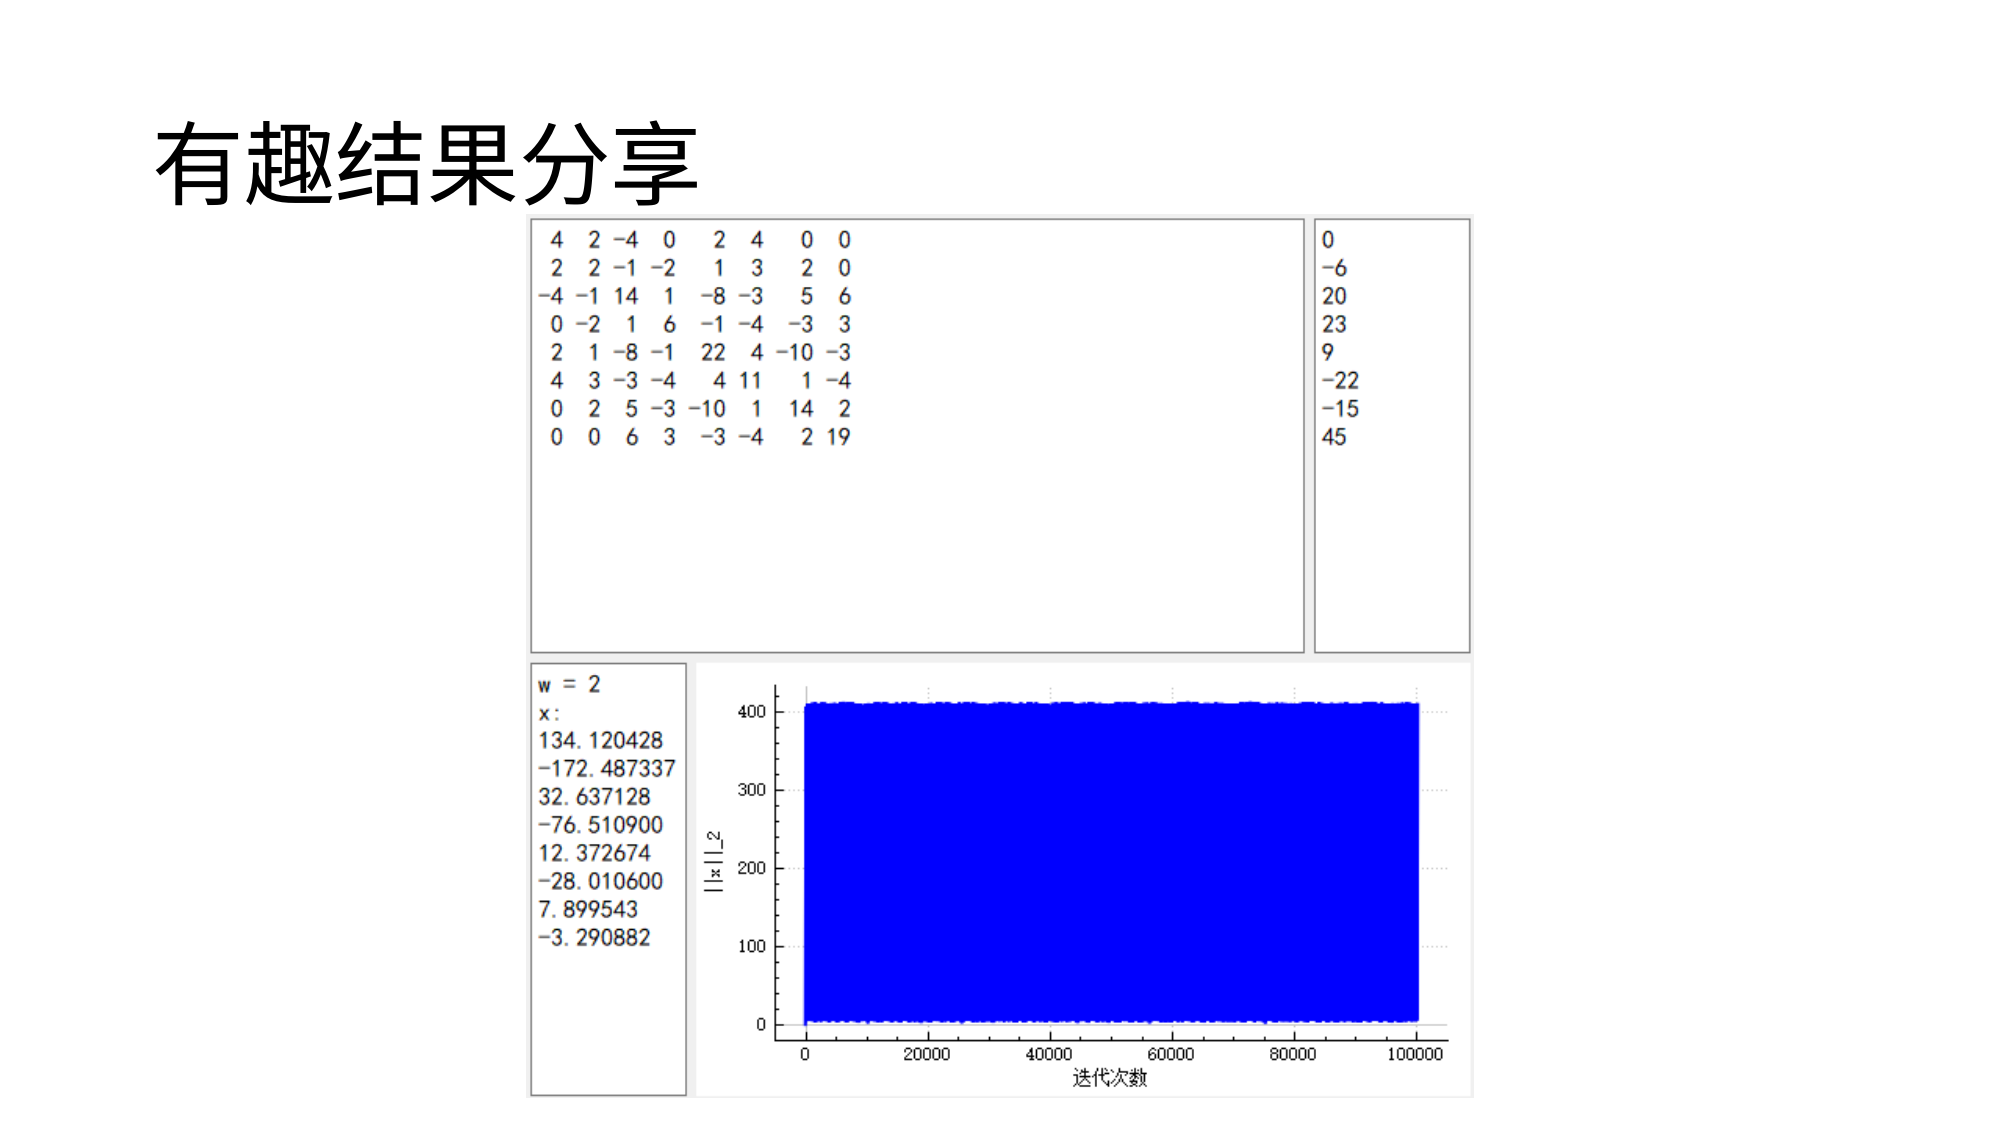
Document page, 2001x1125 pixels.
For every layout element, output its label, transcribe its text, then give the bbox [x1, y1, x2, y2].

picture [526, 214, 1474, 1098]
title 有趣结果分享 [137, 59, 1863, 278]
